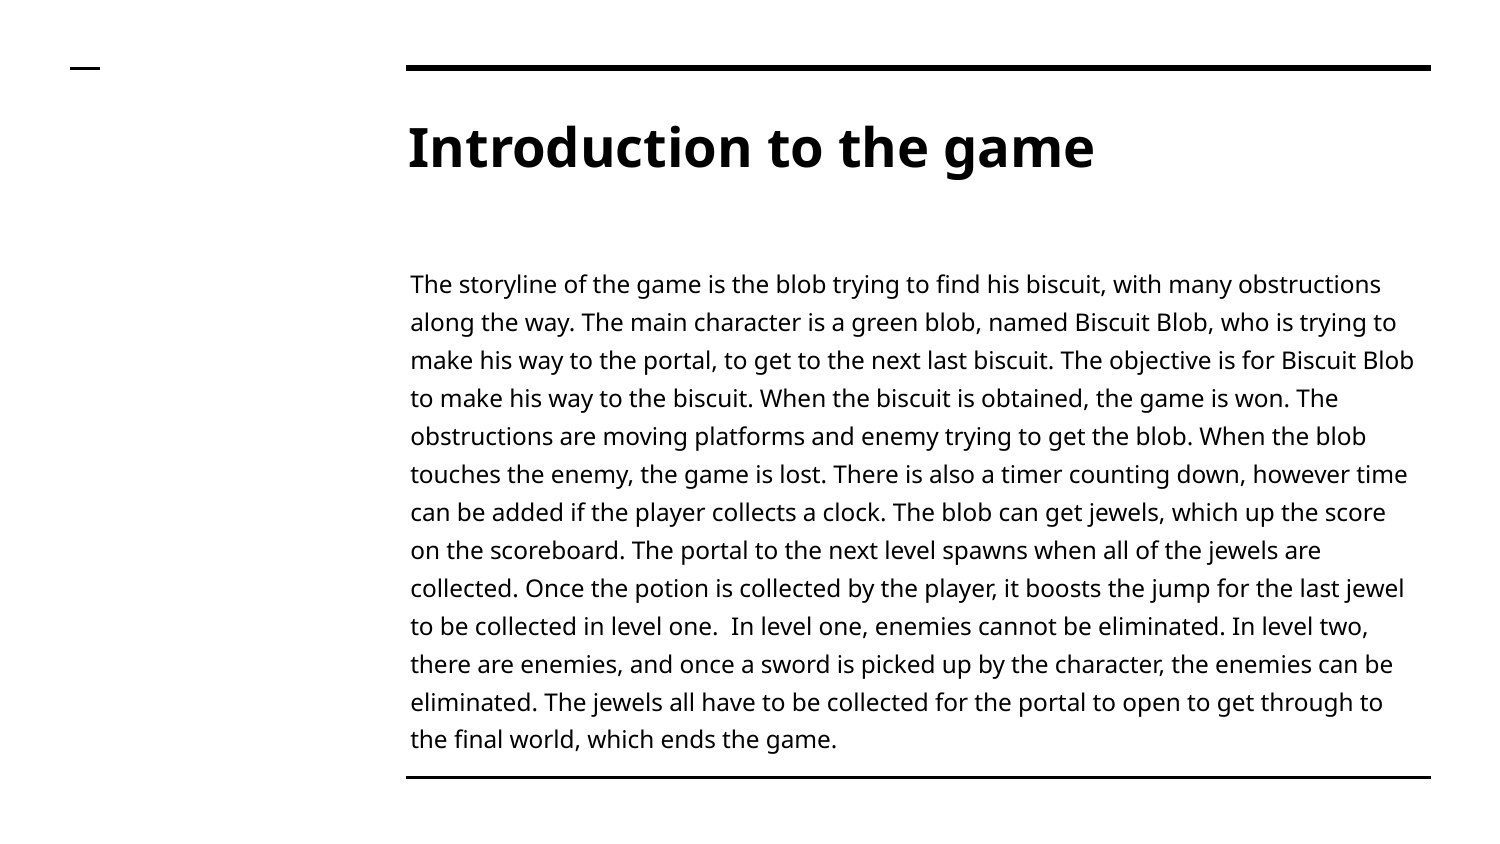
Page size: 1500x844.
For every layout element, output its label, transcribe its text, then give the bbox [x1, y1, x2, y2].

list The storyline of the game is the blob trying to find his biscuit, with many obstructions along the way. The main character is a green blob, named Biscuit Blob, who is trying to make his way to the portal, to get to the next last biscuit. The objective is for Biscuit Blob to make his way to the biscuit. When the biscuit is obtained, the game is won. The obstructions are moving platforms and enemy trying to get the blob. When the blob touches the enemy, the game is lost. There is also a timer counting down, however time can be added if the player collects a clock. The blob can get jewels, which up the score on the scoreboard. The portal to the next level spawns when all of the jewels are collected. Once the potion is collected by the player, it boosts the jump for the last jewel to be collected in level one. In level one, enemies cannot be eliminated. In level two, there are enemies, and once a sword is picked up by the character, the enemies can be eliminated. The jewels all have to be collected for the portal to open to get through to the final world, which ends the game. [395, 248, 1433, 779]
title Introduction to the game [393, 94, 1431, 199]
